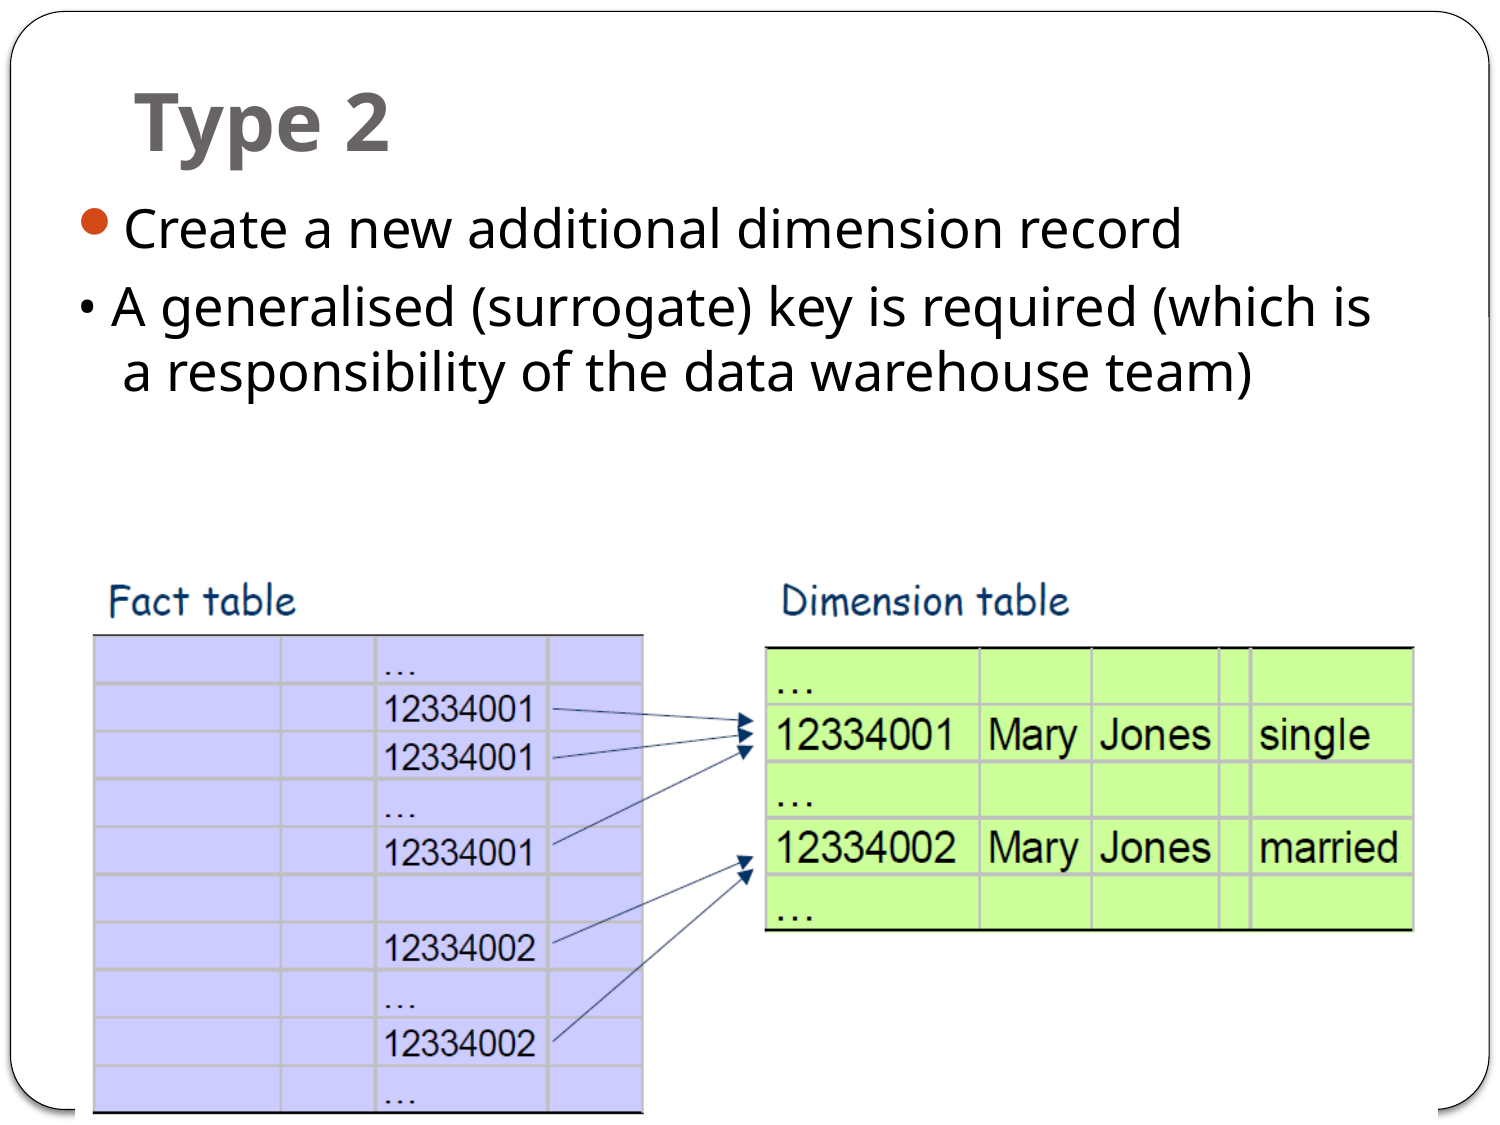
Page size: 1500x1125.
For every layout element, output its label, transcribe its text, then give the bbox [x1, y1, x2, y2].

list Create a new additional dimension record • A generalised (surrogate) key is required (which is a responsibility of the data warehouse team) [62, 187, 1413, 930]
title Type 2 [118, 62, 1394, 183]
picture [74, 562, 1438, 1125]
